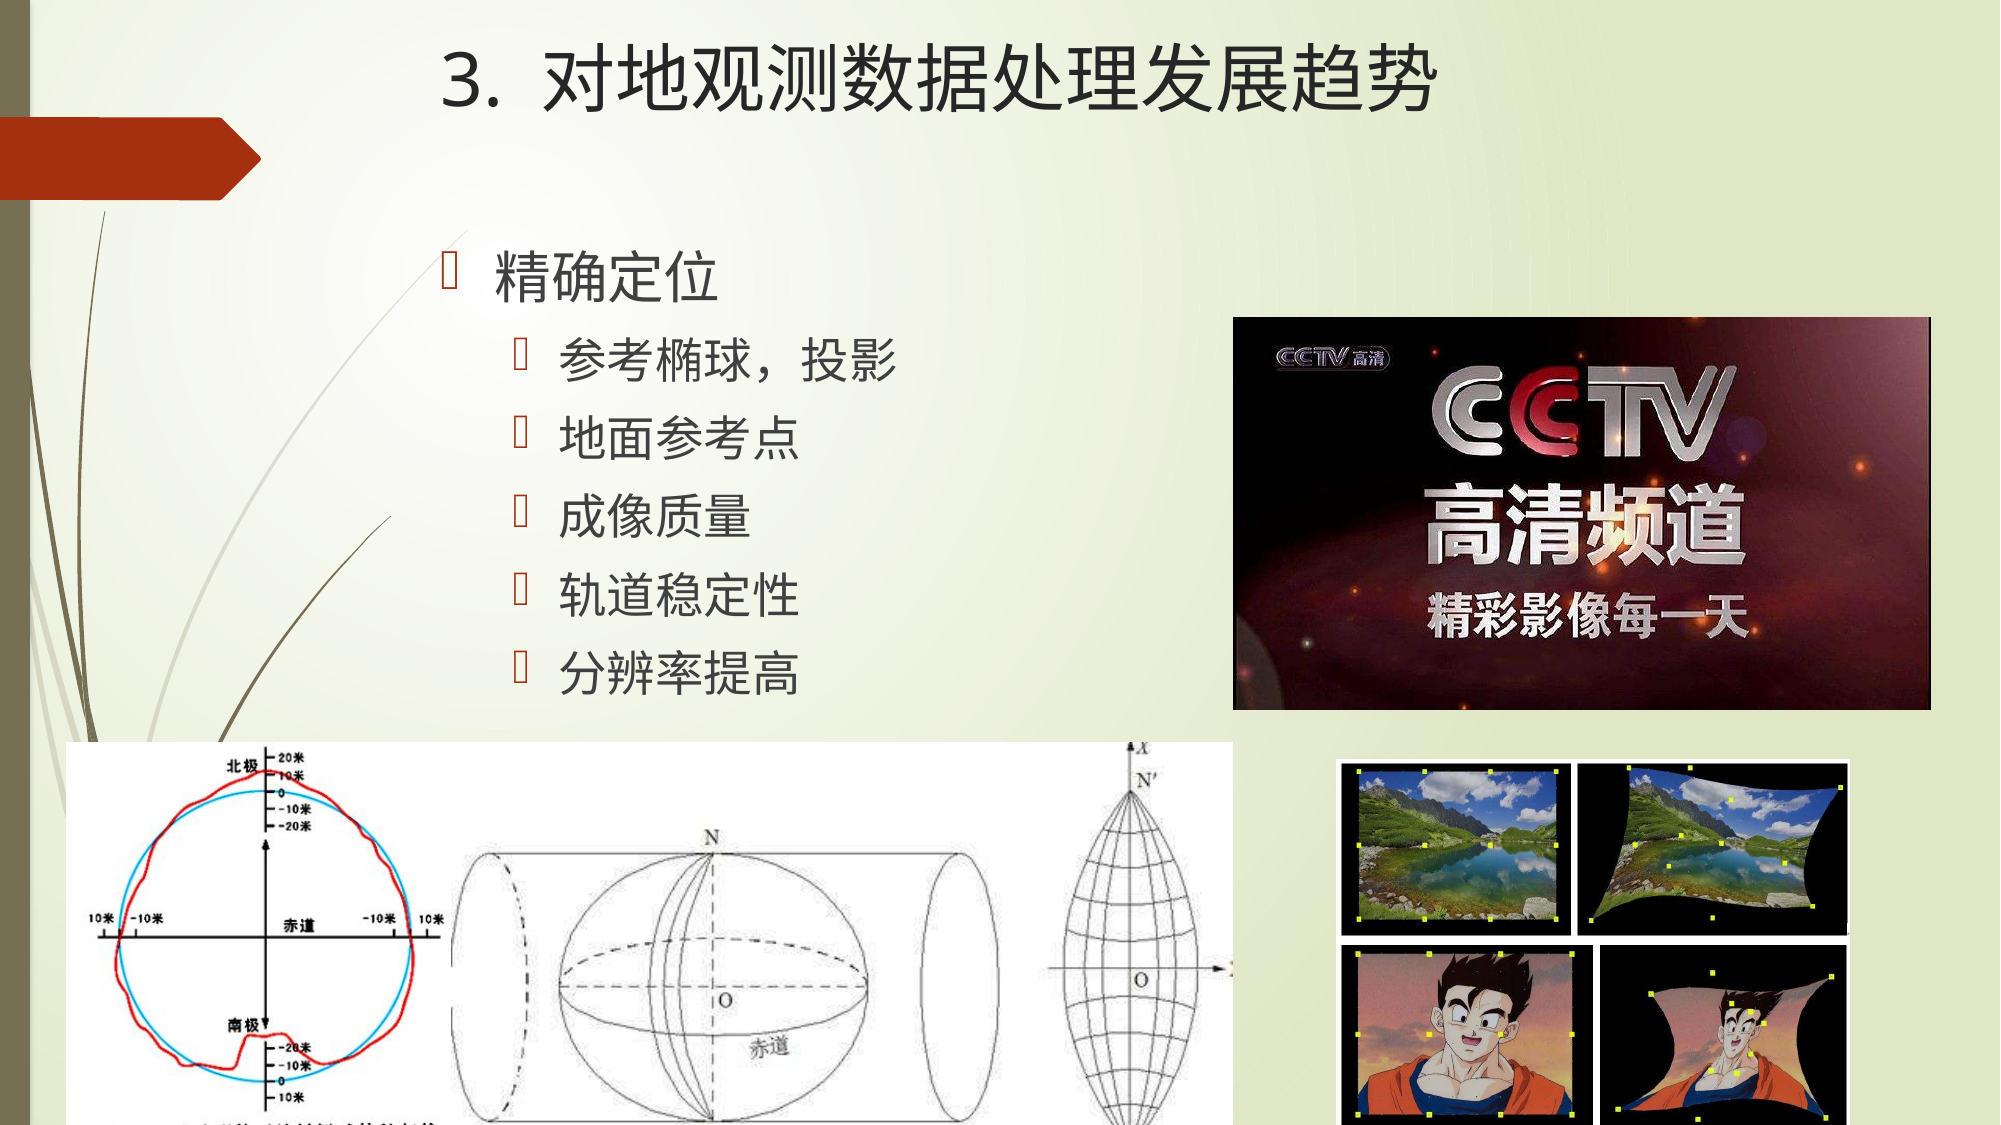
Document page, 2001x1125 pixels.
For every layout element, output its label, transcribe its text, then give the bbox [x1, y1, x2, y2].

picture [1232, 317, 1931, 711]
list 精确定位 参考椭球，投影 地面参考点 成像质量 轨道稳定性 分辨率提高 [425, 234, 1888, 710]
title 3. 对地观测数据处理发展趋势 [425, 24, 1888, 234]
picture [1336, 759, 1850, 1125]
picture [66, 742, 1234, 1125]
